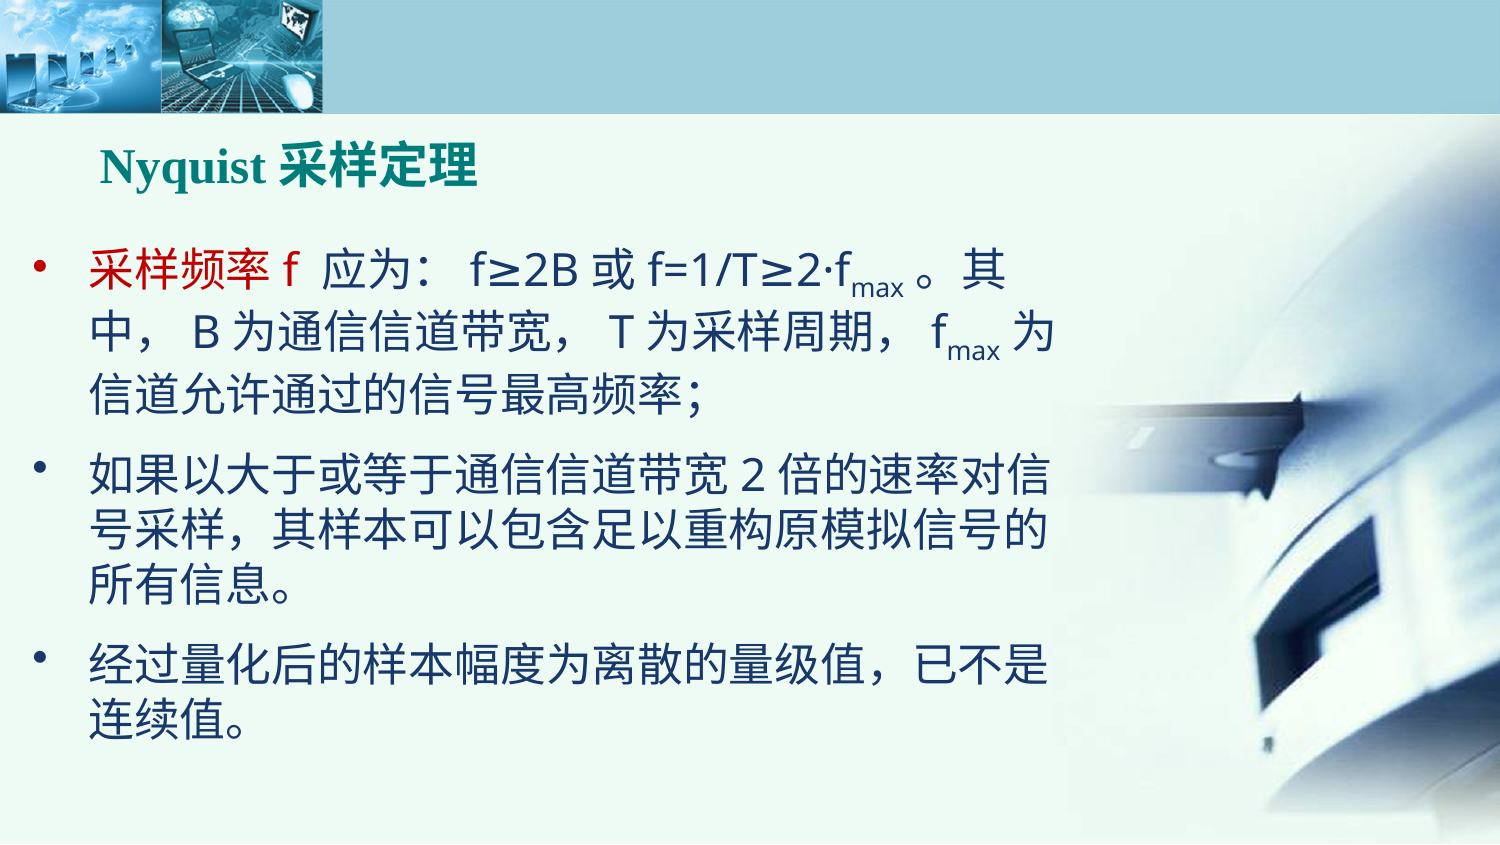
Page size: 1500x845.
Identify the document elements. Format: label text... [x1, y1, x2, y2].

picture [0, 0, 1500, 844]
text_box Nyquist采样定理 [84, 126, 493, 202]
text_box 采样频率f 应为：f≥2B或f=1/T≥2·fmax。其中，B为通信信道带宽，T为采样周期，fmax为信道允许通过的信号最高频率； 如果以大于或等于通信信道带宽2倍的速率对信号采样，其样本可以包含足以重构原模拟信号的所有信息。 经过量化后的样本幅度为离散的量级值，已不是连续值。 [17, 232, 1081, 753]
